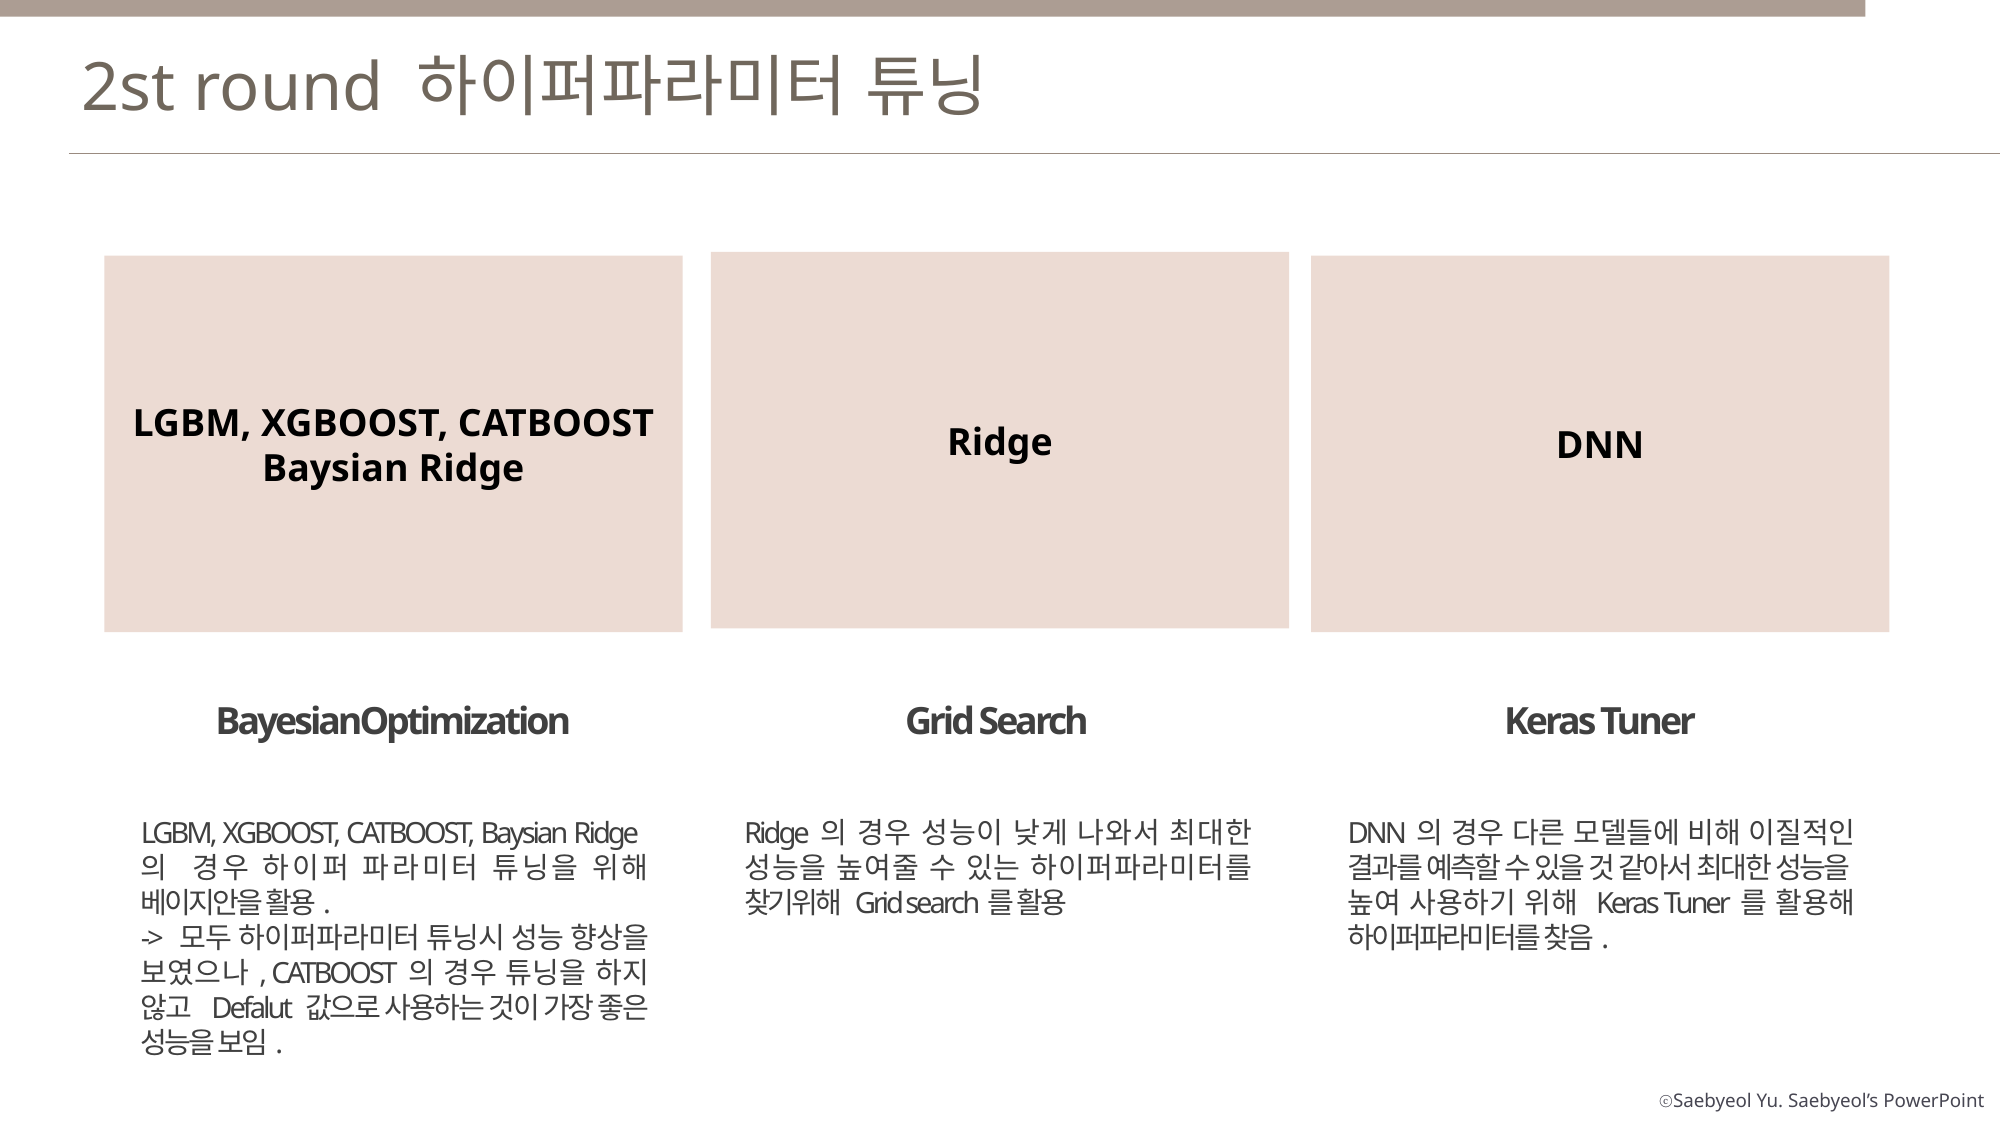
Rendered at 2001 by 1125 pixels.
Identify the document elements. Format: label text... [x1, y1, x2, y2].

text_box DNN의 경우 다른 모델들에 비해 이질적인 결과를 예측할 수 있을 것 같아서 최대한 성능을 높여 사용하기 위해 Keras Tuner를 활용해 하이퍼파라미터를 찾음. [1332, 807, 1868, 962]
text_box Ridge의 경우 성능이 낮게 나와서 최대한 성능을 높여줄 수 있는 하이퍼파라미터를 찾기위해 Grid search를 활용 [729, 807, 1265, 927]
text_box BayesianOptimization [200, 689, 587, 750]
text_box LGBM, XGBOOST, CATBOOST Baysian Ridge [103, 255, 684, 633]
text_box Keras Tuner [1489, 689, 1711, 750]
text_box Ridge [710, 251, 1290, 629]
text_box 2st round 하이퍼파라미터 튜닝 [67, 36, 1046, 132]
text_box DNN [1310, 255, 1890, 633]
text_box Grid Search [890, 689, 1104, 750]
text_box LGBM, XGBOOST, CATBOOST, Baysian Ridge의 경우 하이퍼 파라미터 튜닝을 위해 베이지안을 활용. -> 모두 하이퍼파라미터 튜닝시 성능 향상을 보였으나, CATBOOST의 경우 튜닝을 하지 않고 Defalut 값으로 사용하는 것이 가장 좋은 성능을 보임. [126, 807, 661, 1067]
text_box [0, 0, 1866, 18]
